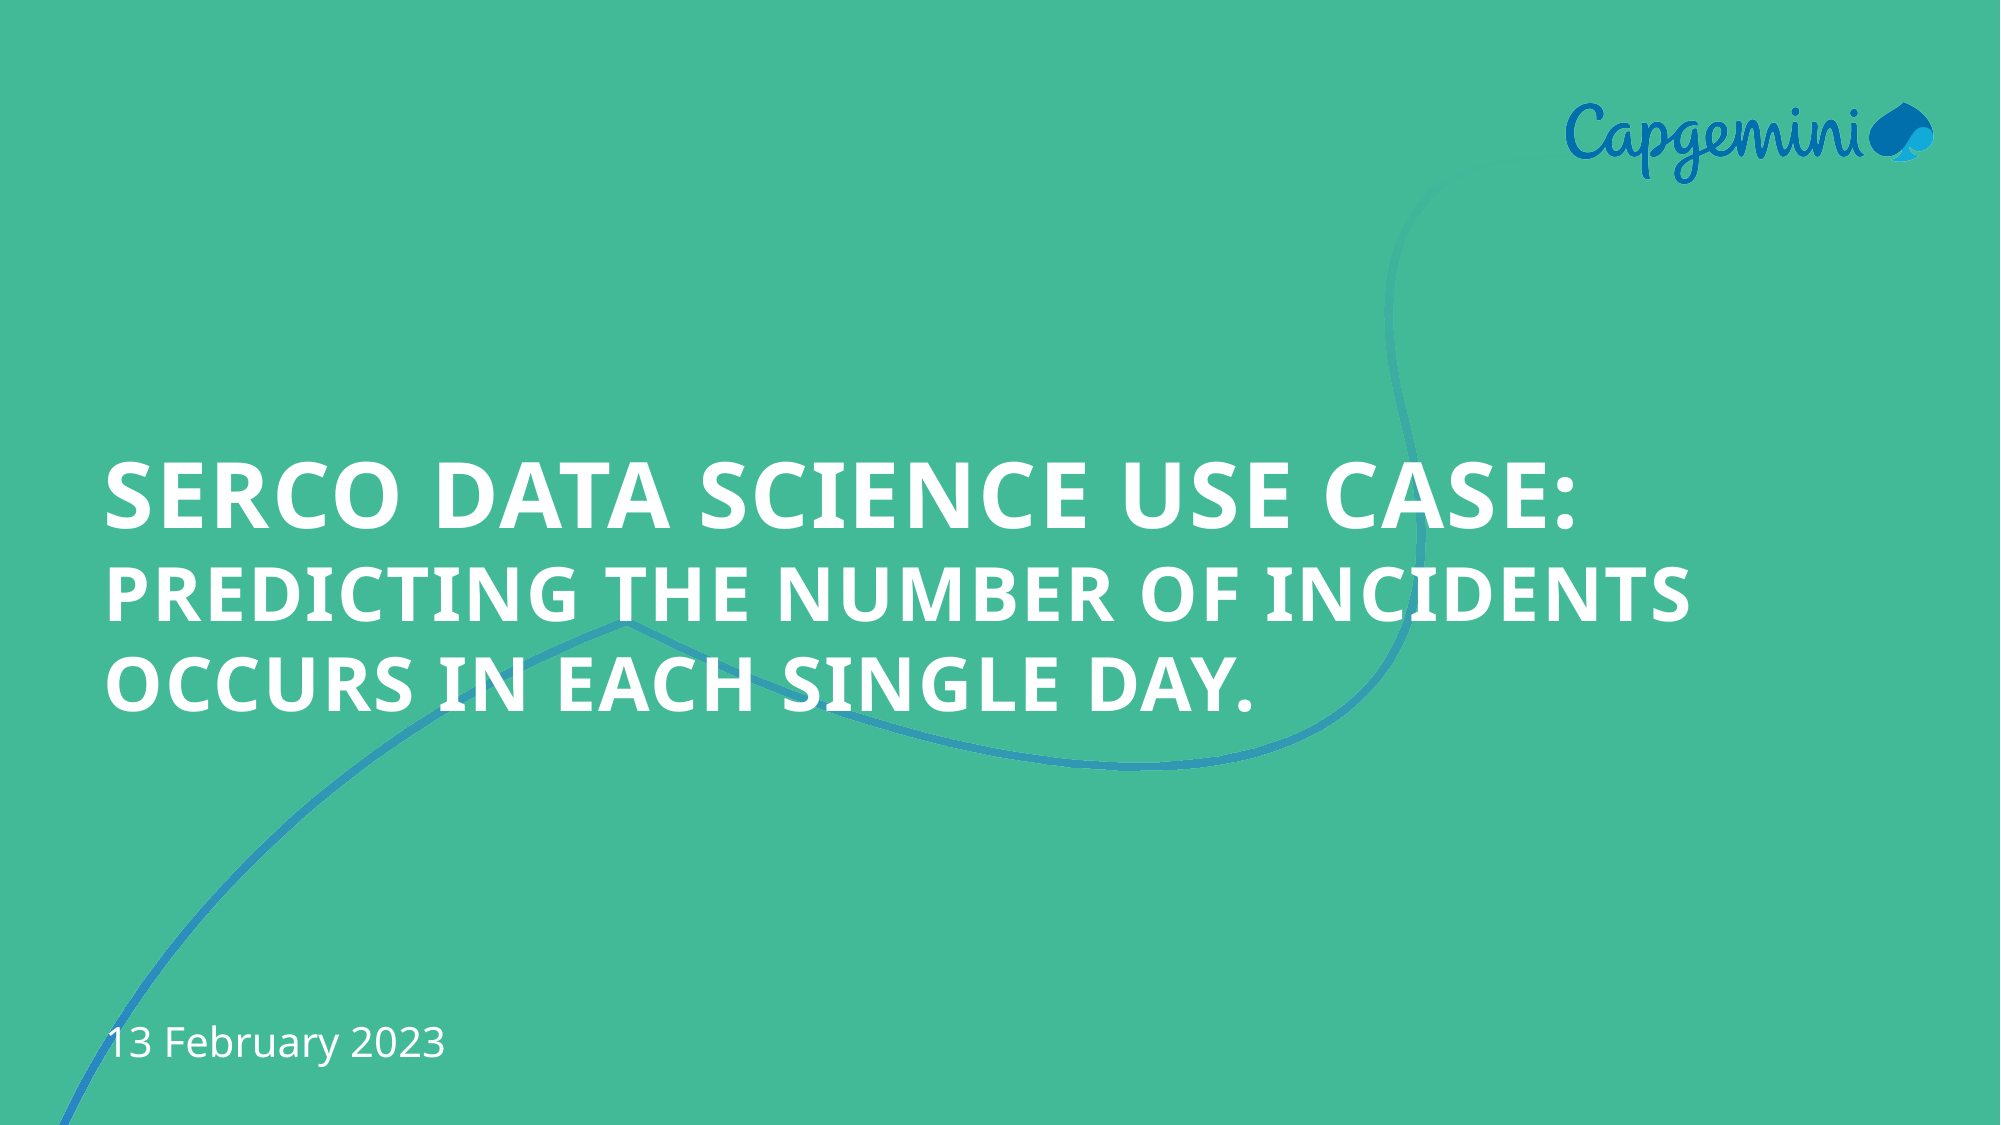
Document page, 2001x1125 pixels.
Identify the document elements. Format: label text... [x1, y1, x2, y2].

picture [1501, 42, 1998, 244]
title Serco data science use case: predicting the number of incidents occurs in each single day. [97, 425, 1966, 837]
subtitle 13 February 2023 [99, 1021, 1966, 1072]
